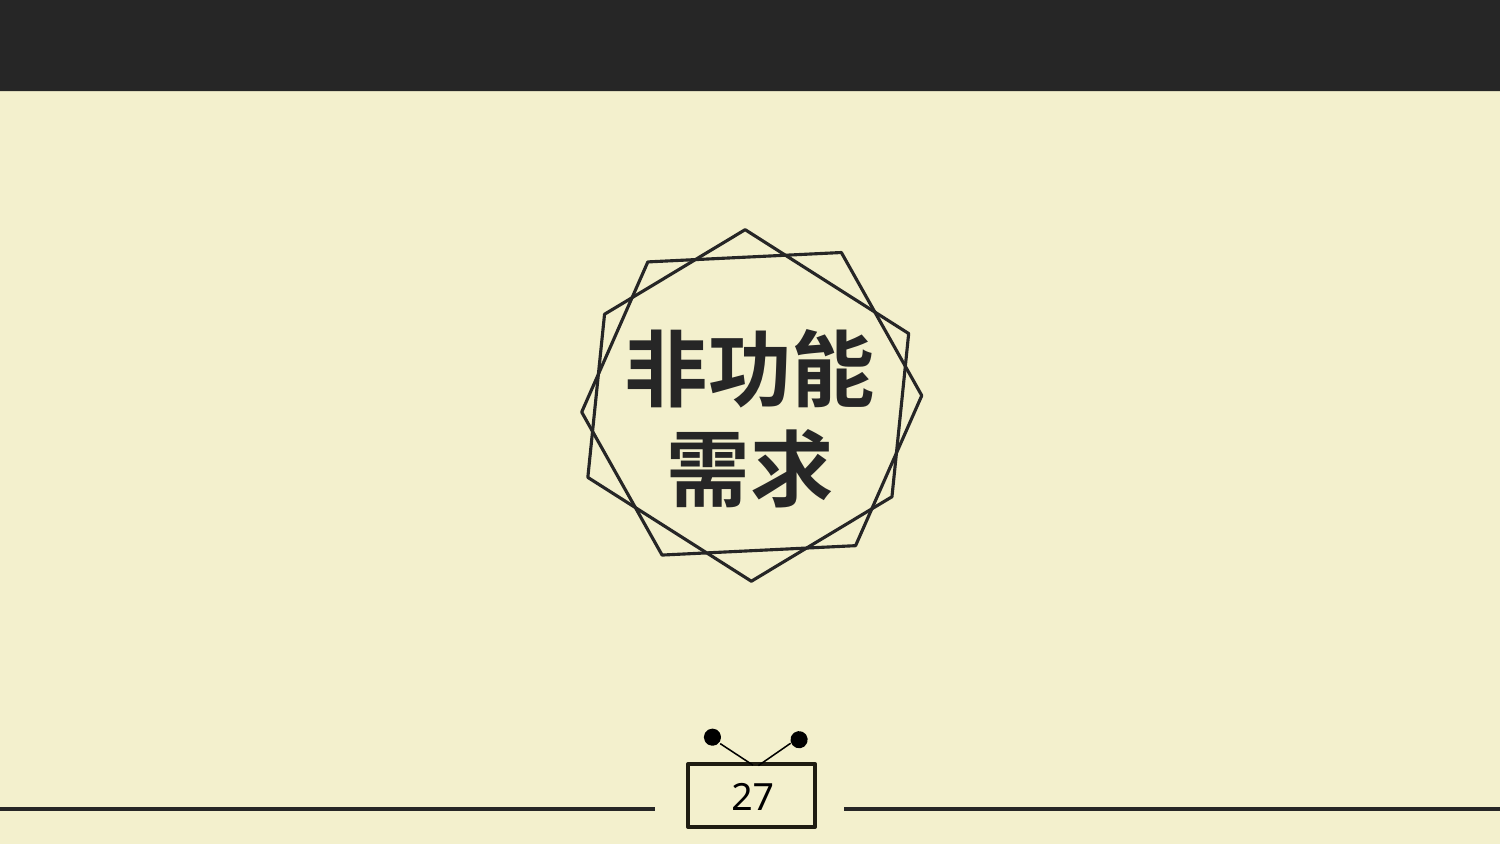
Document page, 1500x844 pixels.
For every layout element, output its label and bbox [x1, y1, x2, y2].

text_box [687, 727, 816, 830]
text_box [0, 0, 1500, 93]
text_box [577, 256, 923, 553]
